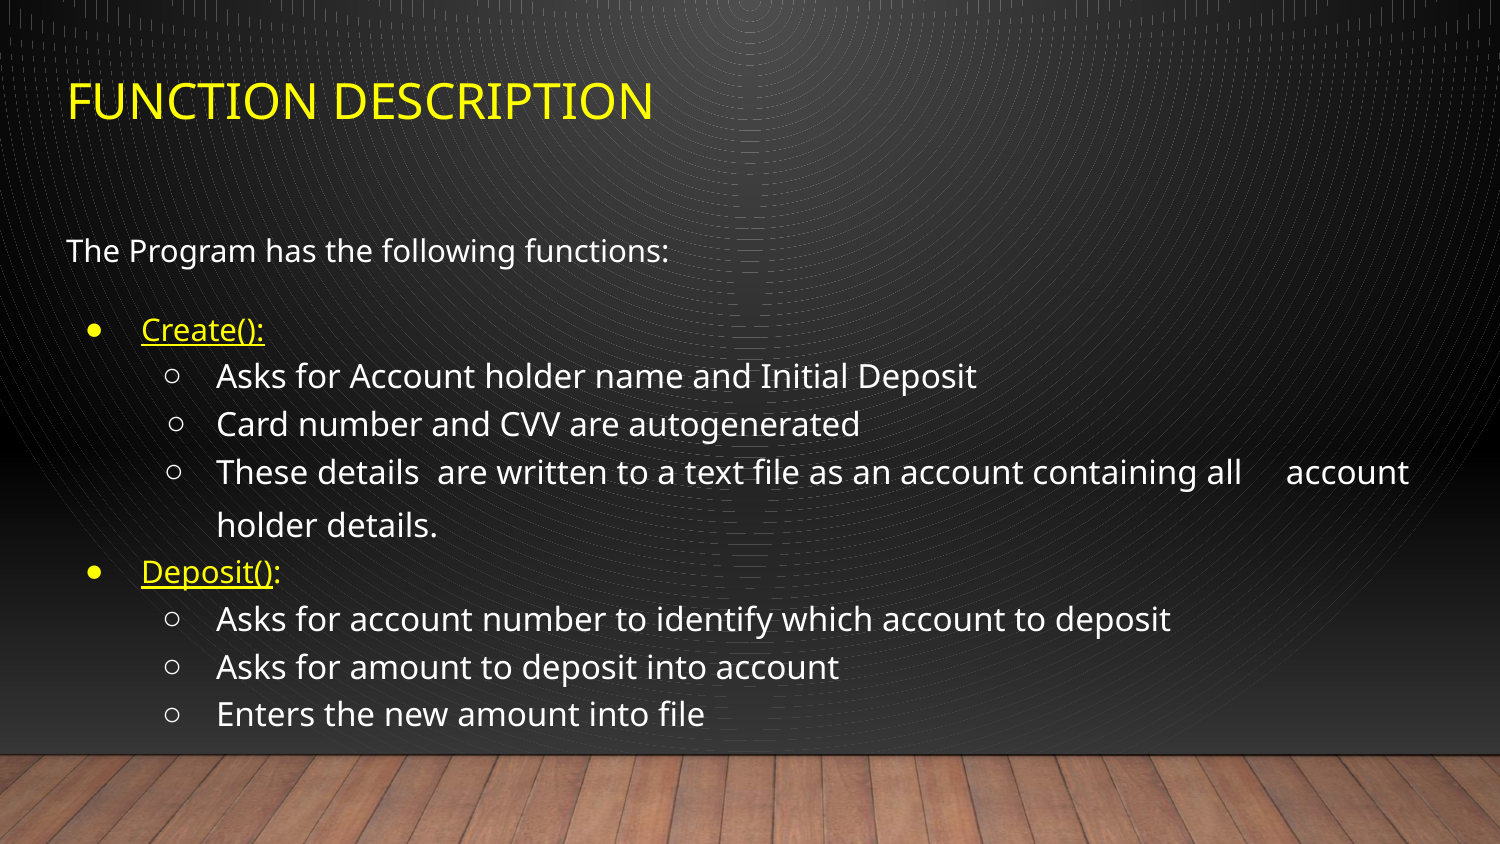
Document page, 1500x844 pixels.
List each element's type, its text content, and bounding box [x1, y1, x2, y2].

list The Program has the following functions: Create(): Asks for Account holder name and Initial Deposit Card number and CVV are autogenerated These details are written to a text file as an account containing all account holder details. Deposit(): Asks for account number to identify which account to deposit Asks for amount to deposit into account Enters the new amount into file [51, 209, 1449, 805]
title Function Description [51, 61, 1449, 167]
picture [0, 754, 1500, 844]
